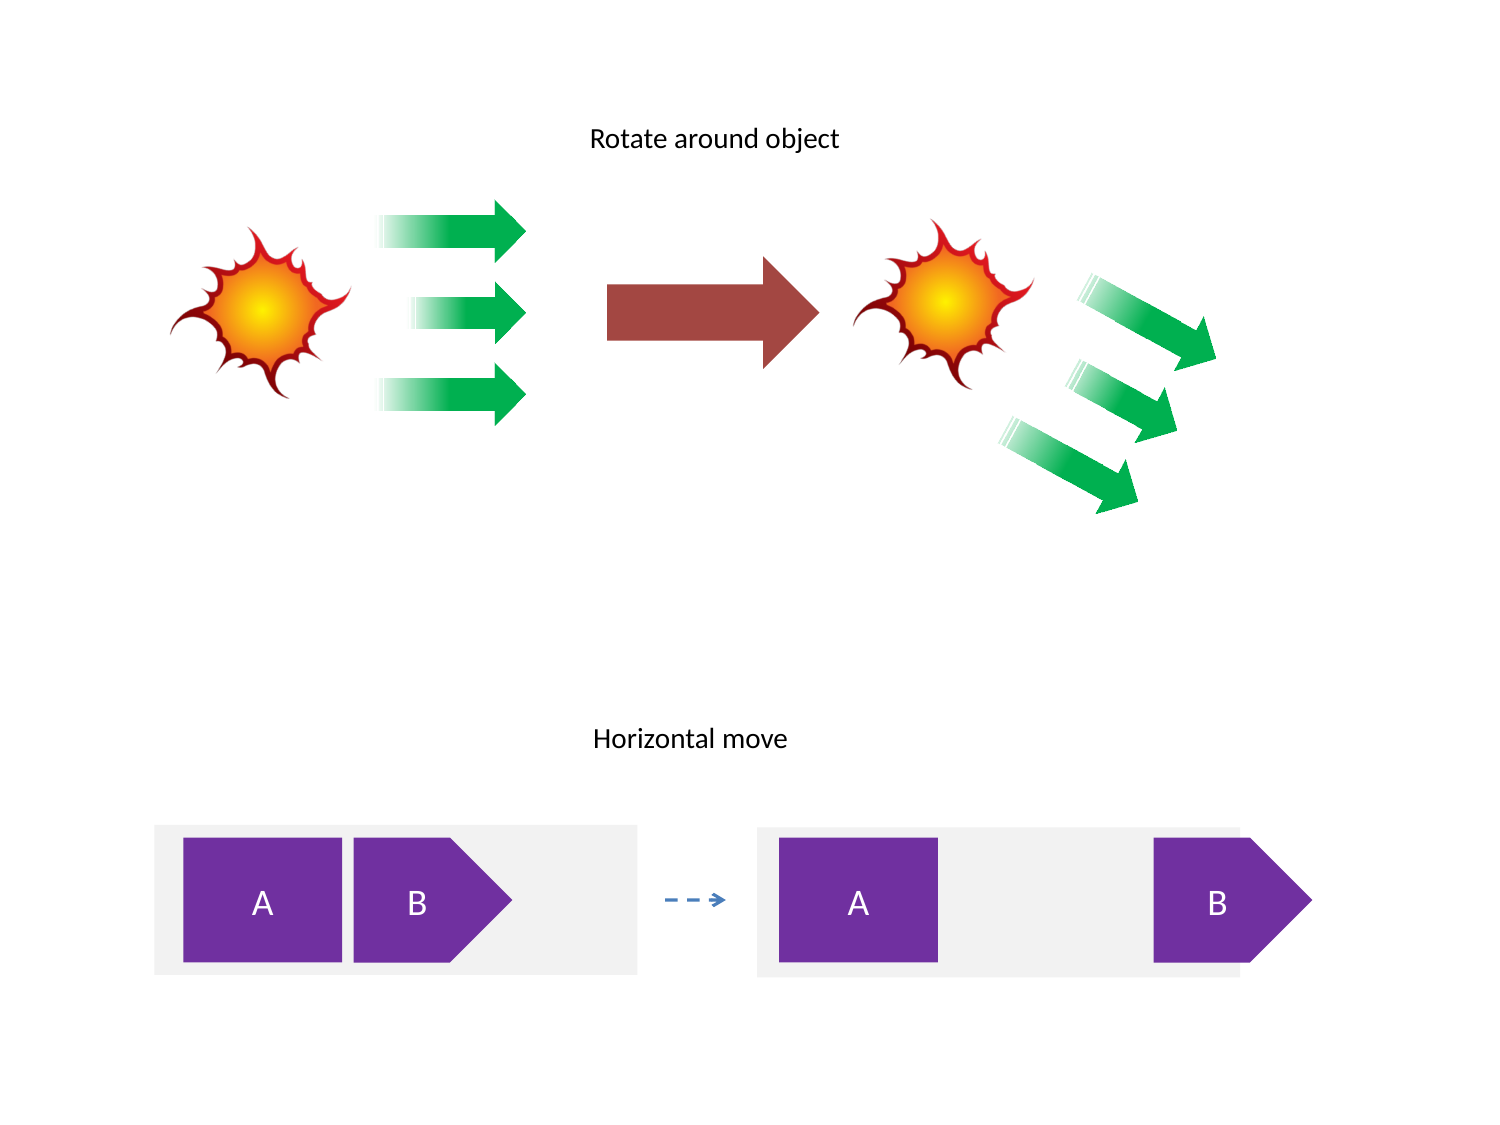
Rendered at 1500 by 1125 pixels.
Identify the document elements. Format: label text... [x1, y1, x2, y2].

text_box Rotate around object [575, 112, 920, 163]
text_box B [351, 835, 515, 965]
text_box A [777, 835, 940, 965]
text_box [1062, 356, 1179, 445]
text_box B [1151, 835, 1315, 965]
text_box [373, 360, 528, 428]
picture [838, 197, 1054, 412]
picture [155, 205, 371, 421]
text_box [604, 254, 822, 371]
text_box [995, 413, 1139, 516]
text_box [373, 198, 528, 265]
text_box [152, 823, 640, 977]
text_box Horizontal move [578, 712, 859, 763]
text_box [404, 279, 528, 346]
text_box [1074, 270, 1218, 373]
text_box A [181, 835, 344, 965]
text_box [755, 825, 1242, 979]
